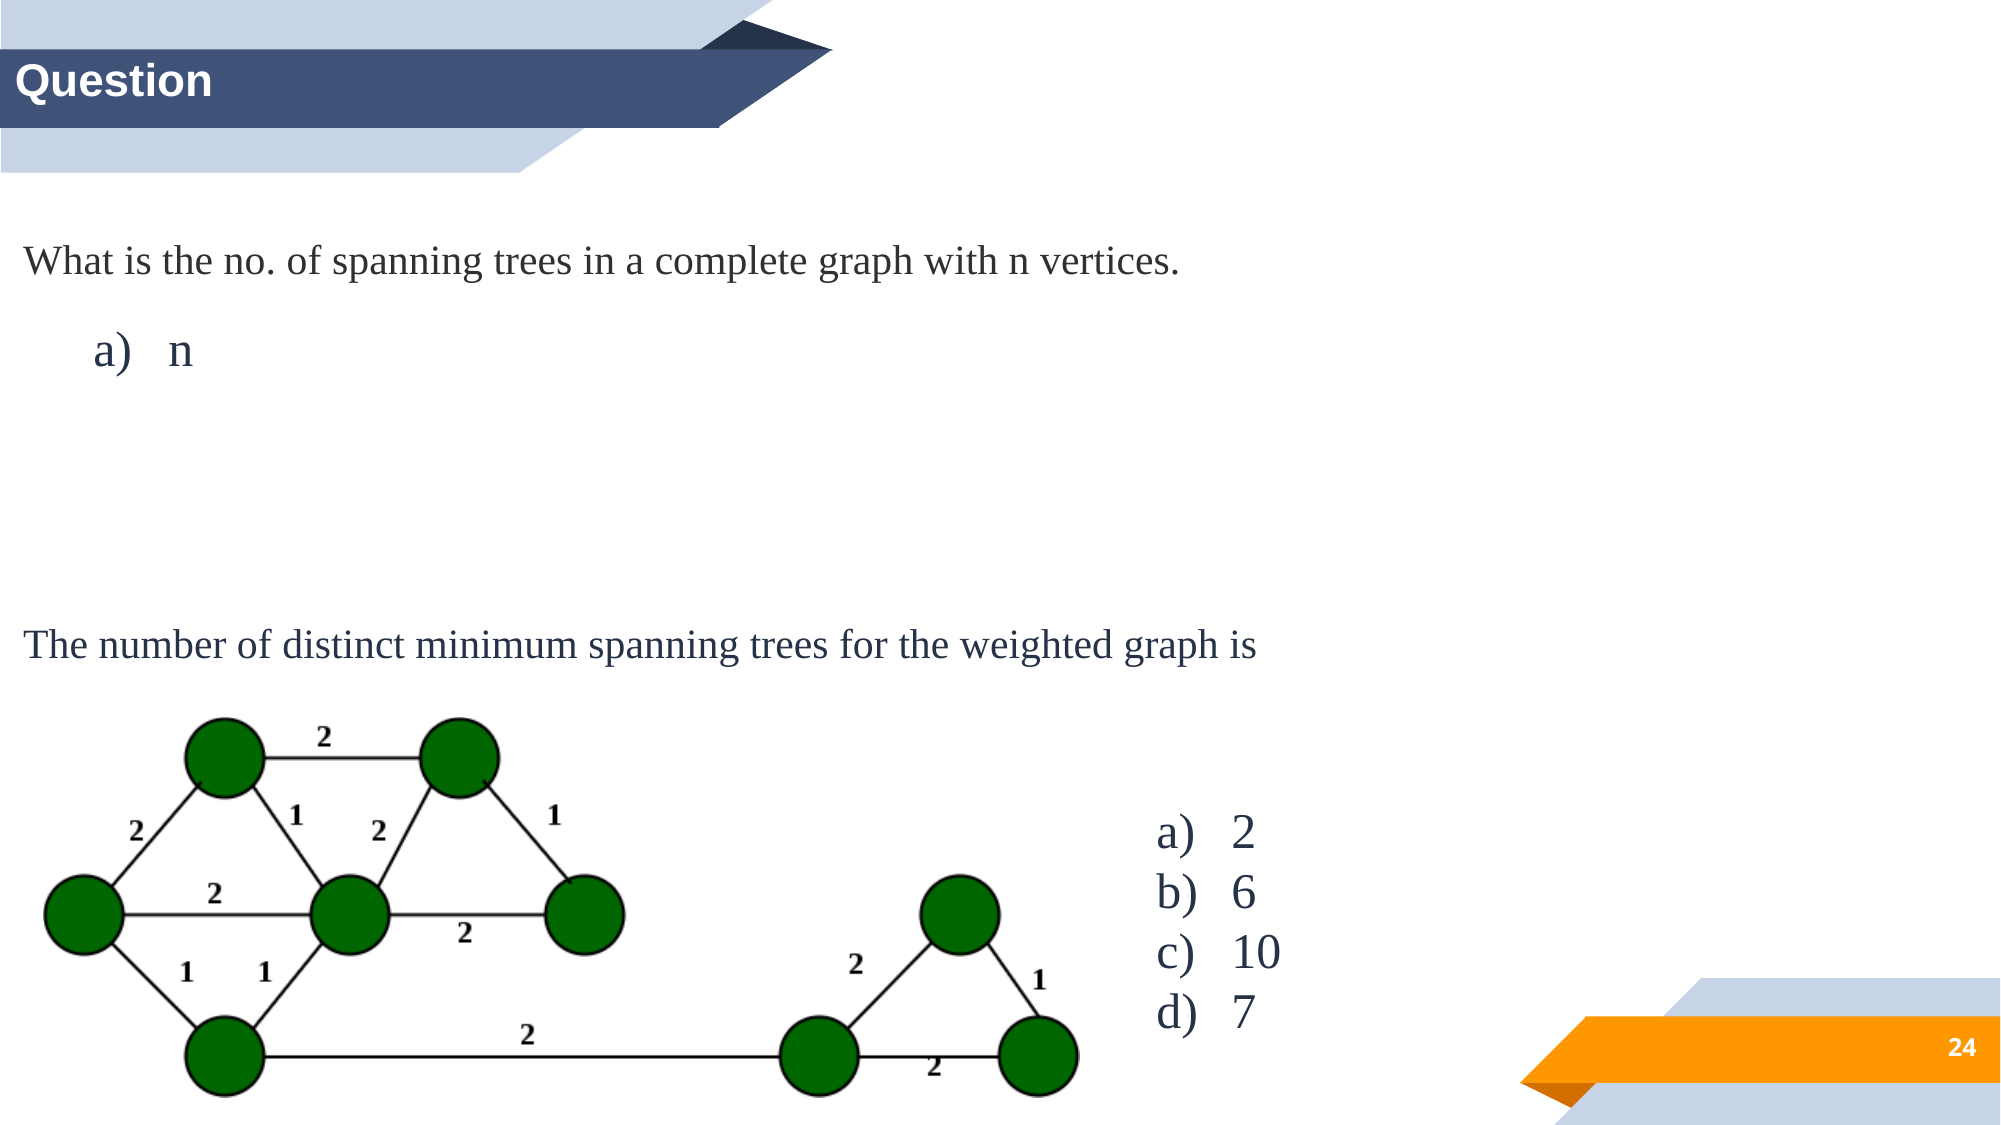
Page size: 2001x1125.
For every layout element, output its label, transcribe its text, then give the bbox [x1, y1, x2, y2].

picture [42, 717, 1080, 1098]
slide_number 24 [1666, 1014, 1992, 1084]
text_box What is the no. of spanning trees in a complete graph with n vertices. [8, 200, 2000, 290]
text_box The number of distinct minimum spanning trees for the weighted graph is [8, 609, 1922, 675]
text_box Question [0, 42, 1449, 201]
text_box 2 6 10 7 [1141, 791, 1756, 1046]
